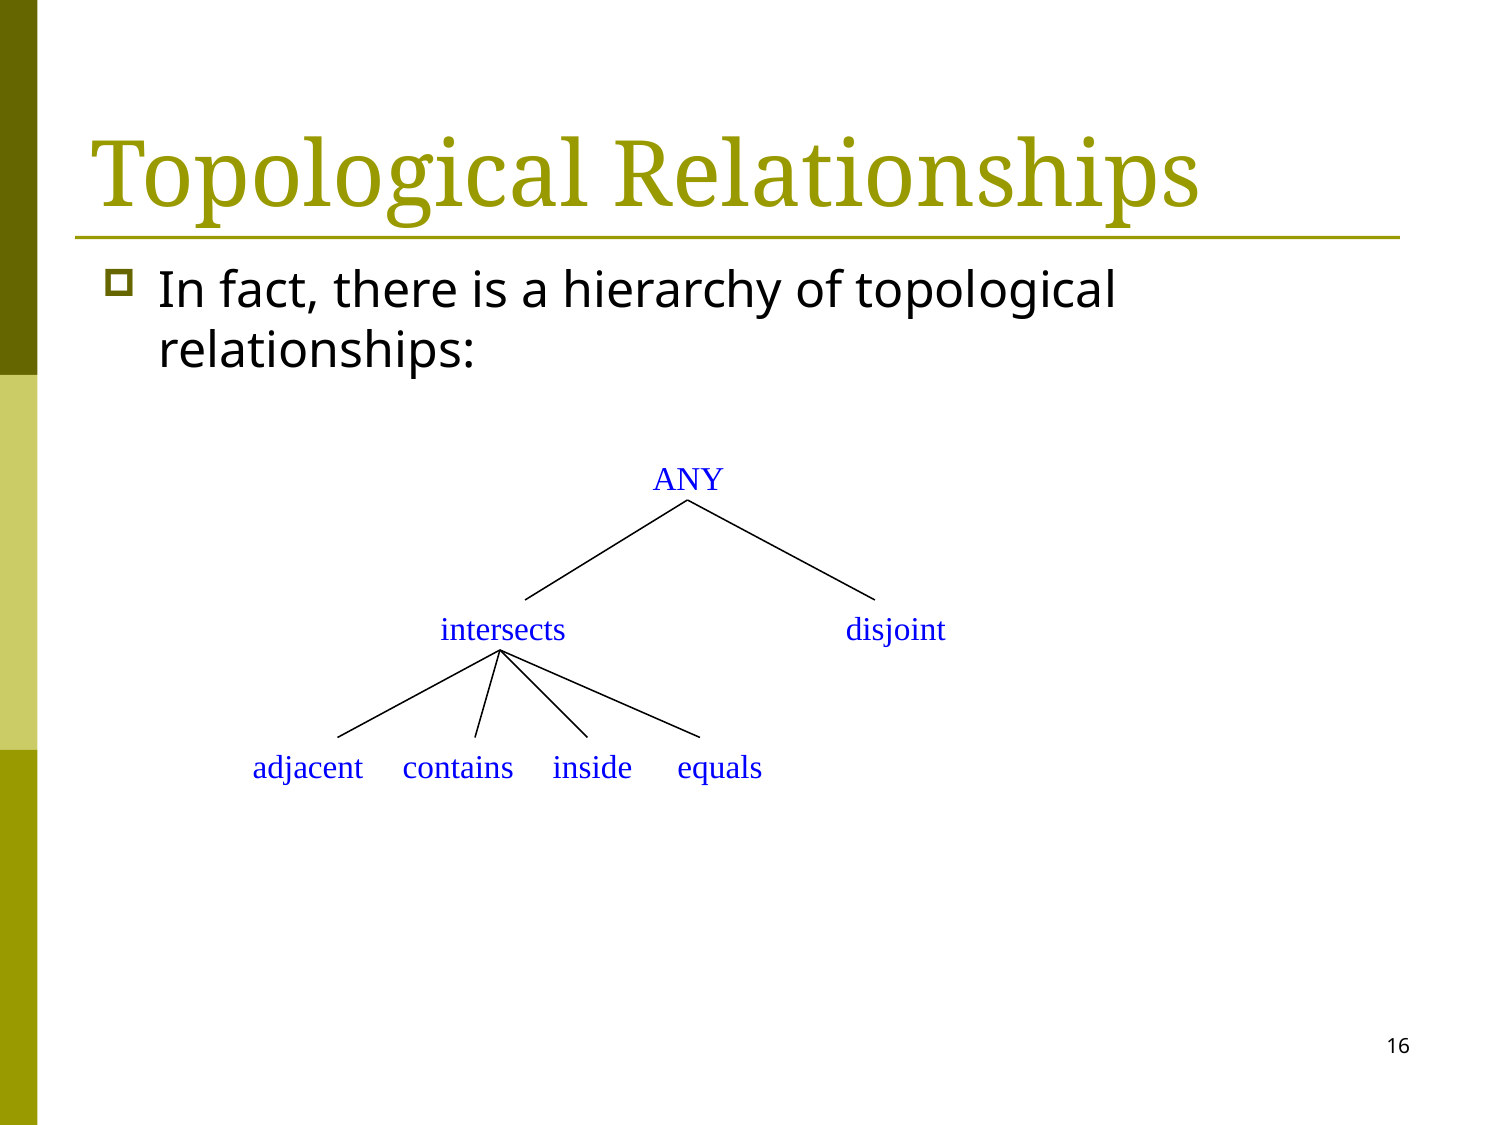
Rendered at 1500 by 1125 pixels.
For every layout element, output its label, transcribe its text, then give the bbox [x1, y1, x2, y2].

text_box In fact, there is a hierarchy of topological relationships: [87, 249, 1413, 1038]
text_box adjacent [237, 737, 379, 793]
text_box disjoint [830, 599, 962, 655]
text_box intersects [425, 599, 582, 655]
title Topological Relationships [75, 45, 1425, 233]
text_box inside [537, 737, 648, 793]
text_box equals [662, 737, 778, 793]
slide_number 16 [1074, 1025, 1425, 1100]
text_box contains [387, 737, 530, 793]
text_box ANY [637, 449, 740, 505]
